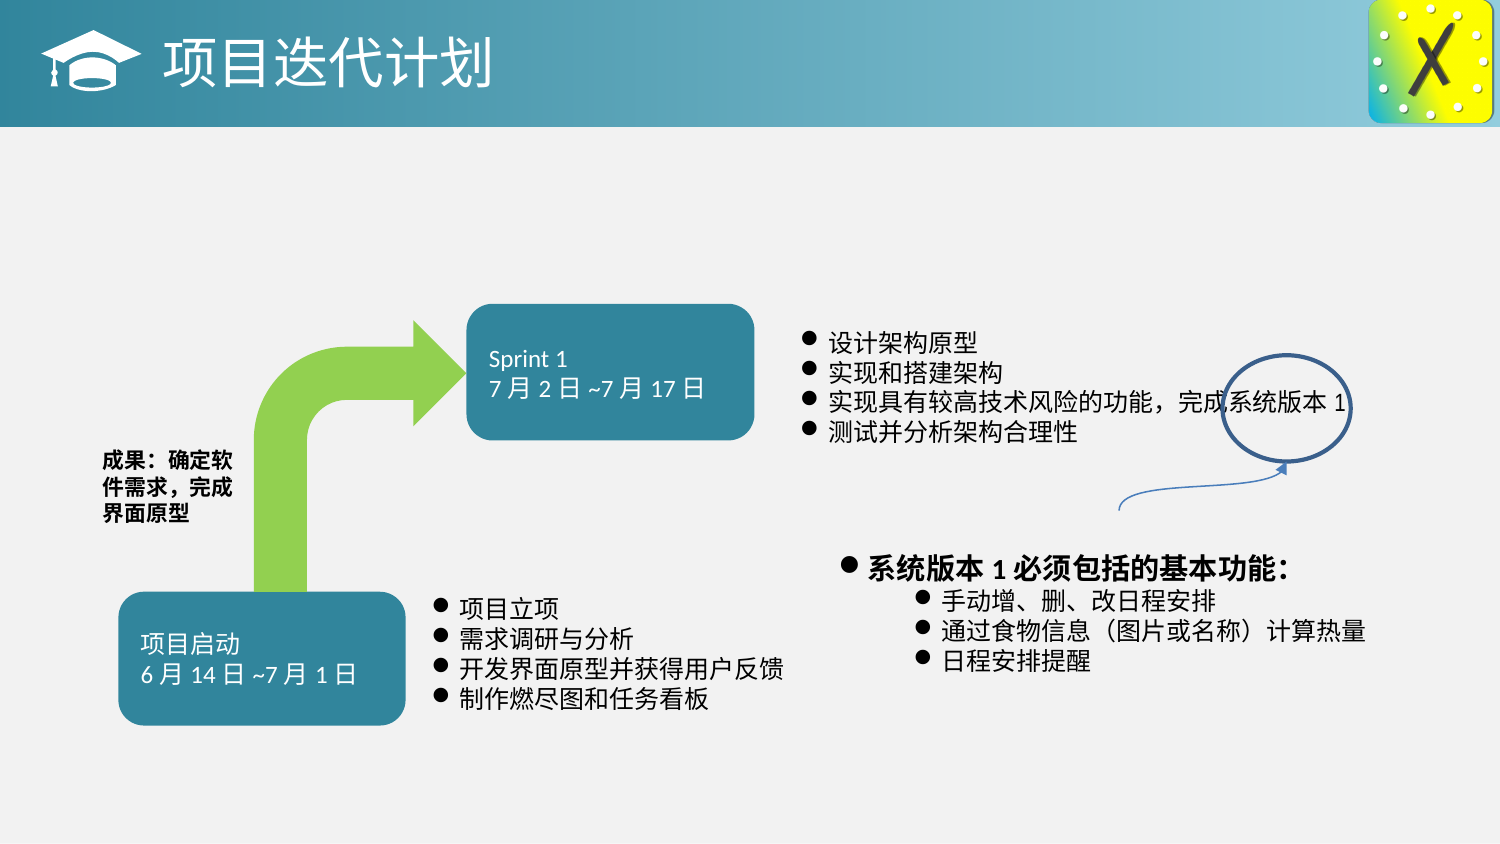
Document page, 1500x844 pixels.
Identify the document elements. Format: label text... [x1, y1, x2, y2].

text_box 成果：确定软件需求，完成界面原型 [88, 439, 262, 533]
text_box [251, 318, 469, 594]
picture [1350, 0, 1500, 127]
text_box [0, 0, 1346, 129]
text_box Sprint 1 7月2日~7月17日 [464, 301, 757, 443]
text_box 项目迭代计划 [147, 20, 780, 102]
text_box 项目启动 6月14日~7月1日 [116, 589, 408, 728]
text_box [1178, 402, 1228, 571]
text_box 系统版本1必须包括的基本功能： 手动增、删、改日程安排 通过食物信息（图片或名称）计算热量 日程安排提醒 [822, 508, 1416, 747]
text_box [41, 30, 142, 87]
text_box [69, 57, 116, 92]
text_box 设计架构原型 实现和搭建架构 实现具有较高技术风险的功能，完成系统版本1 测试并分析架构合理性 [785, 319, 1376, 462]
text_box 项目立项 需求调研与分析 开发界面原型并获得用户反馈 制作燃尽图和任务看板 [416, 586, 818, 728]
text_box [1221, 353, 1353, 464]
